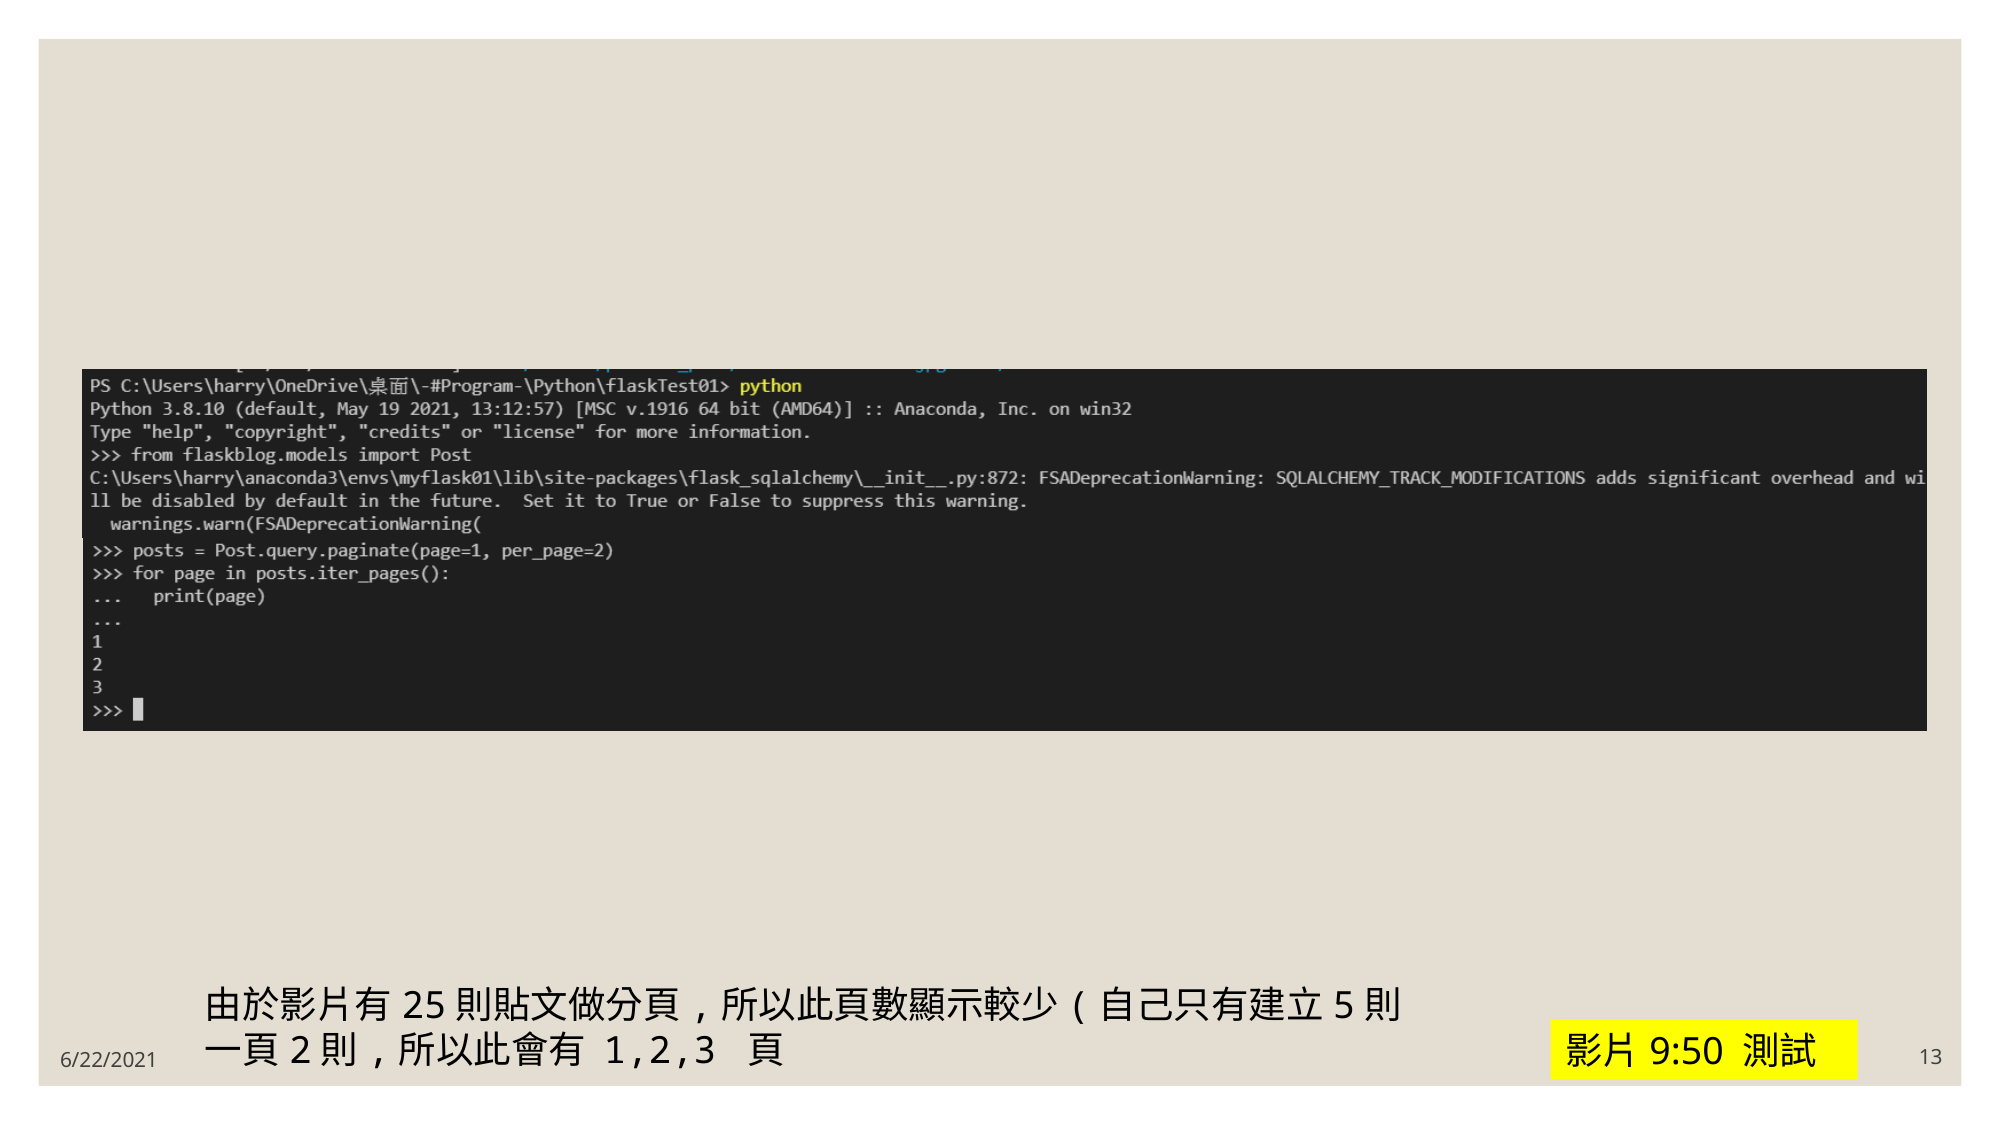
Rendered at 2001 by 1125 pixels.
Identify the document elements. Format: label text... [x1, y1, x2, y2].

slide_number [45, 1034, 495, 1080]
text_box 影片9:50 測試 [1550, 1019, 1858, 1079]
slide_number 13 [1717, 1034, 1958, 1080]
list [82, 369, 1927, 533]
picture [83, 537, 1927, 732]
text_box 由於影片有25則貼文做分頁,所以此頁數顯示較少(自己只有建立5則 一頁2則,所以此會有 1,2,3 頁 [190, 973, 1500, 1079]
